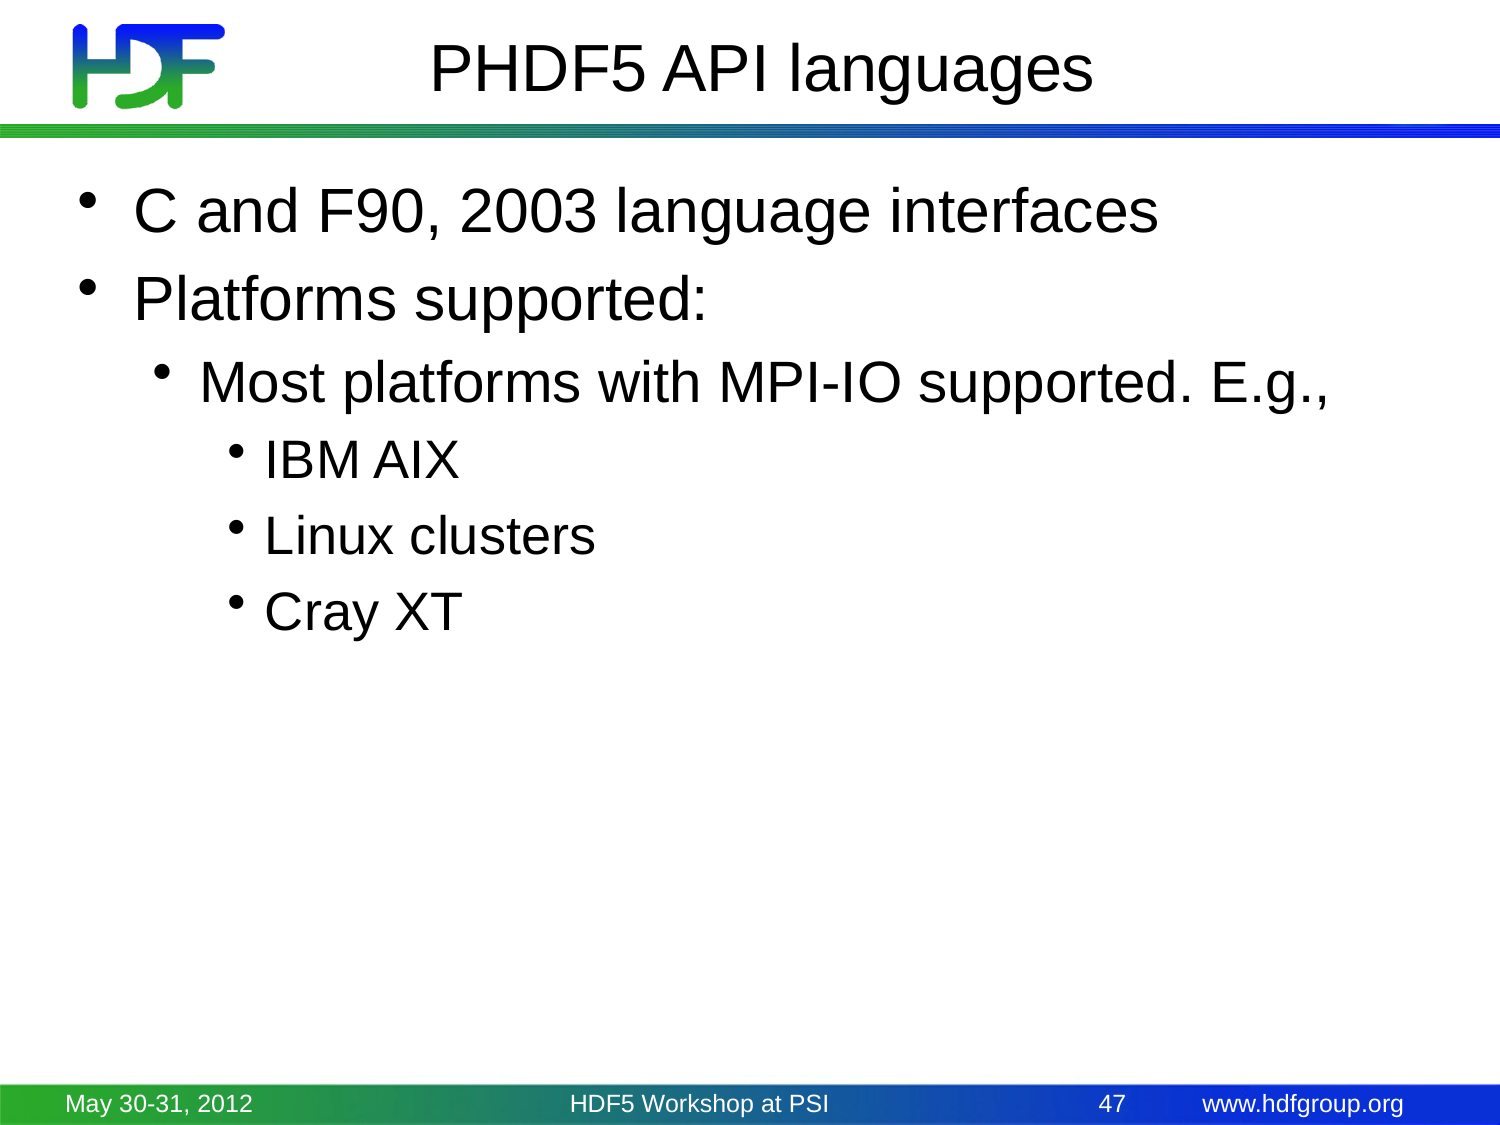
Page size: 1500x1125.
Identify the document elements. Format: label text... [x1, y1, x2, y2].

footer HDF5 Workshop at PSI [374, 1087, 1026, 1125]
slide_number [49, 1087, 276, 1125]
list C and F90, 2003 language interfaces Platforms supported: Most platforms with MPI-IO supported. E.g., IBM AIX Linux clusters Cray XT [62, 162, 1450, 1063]
title PHDF5 API languages [187, 24, 1338, 113]
slide_number 47 [1049, 1087, 1176, 1125]
picture [0, 0, 1500, 1125]
